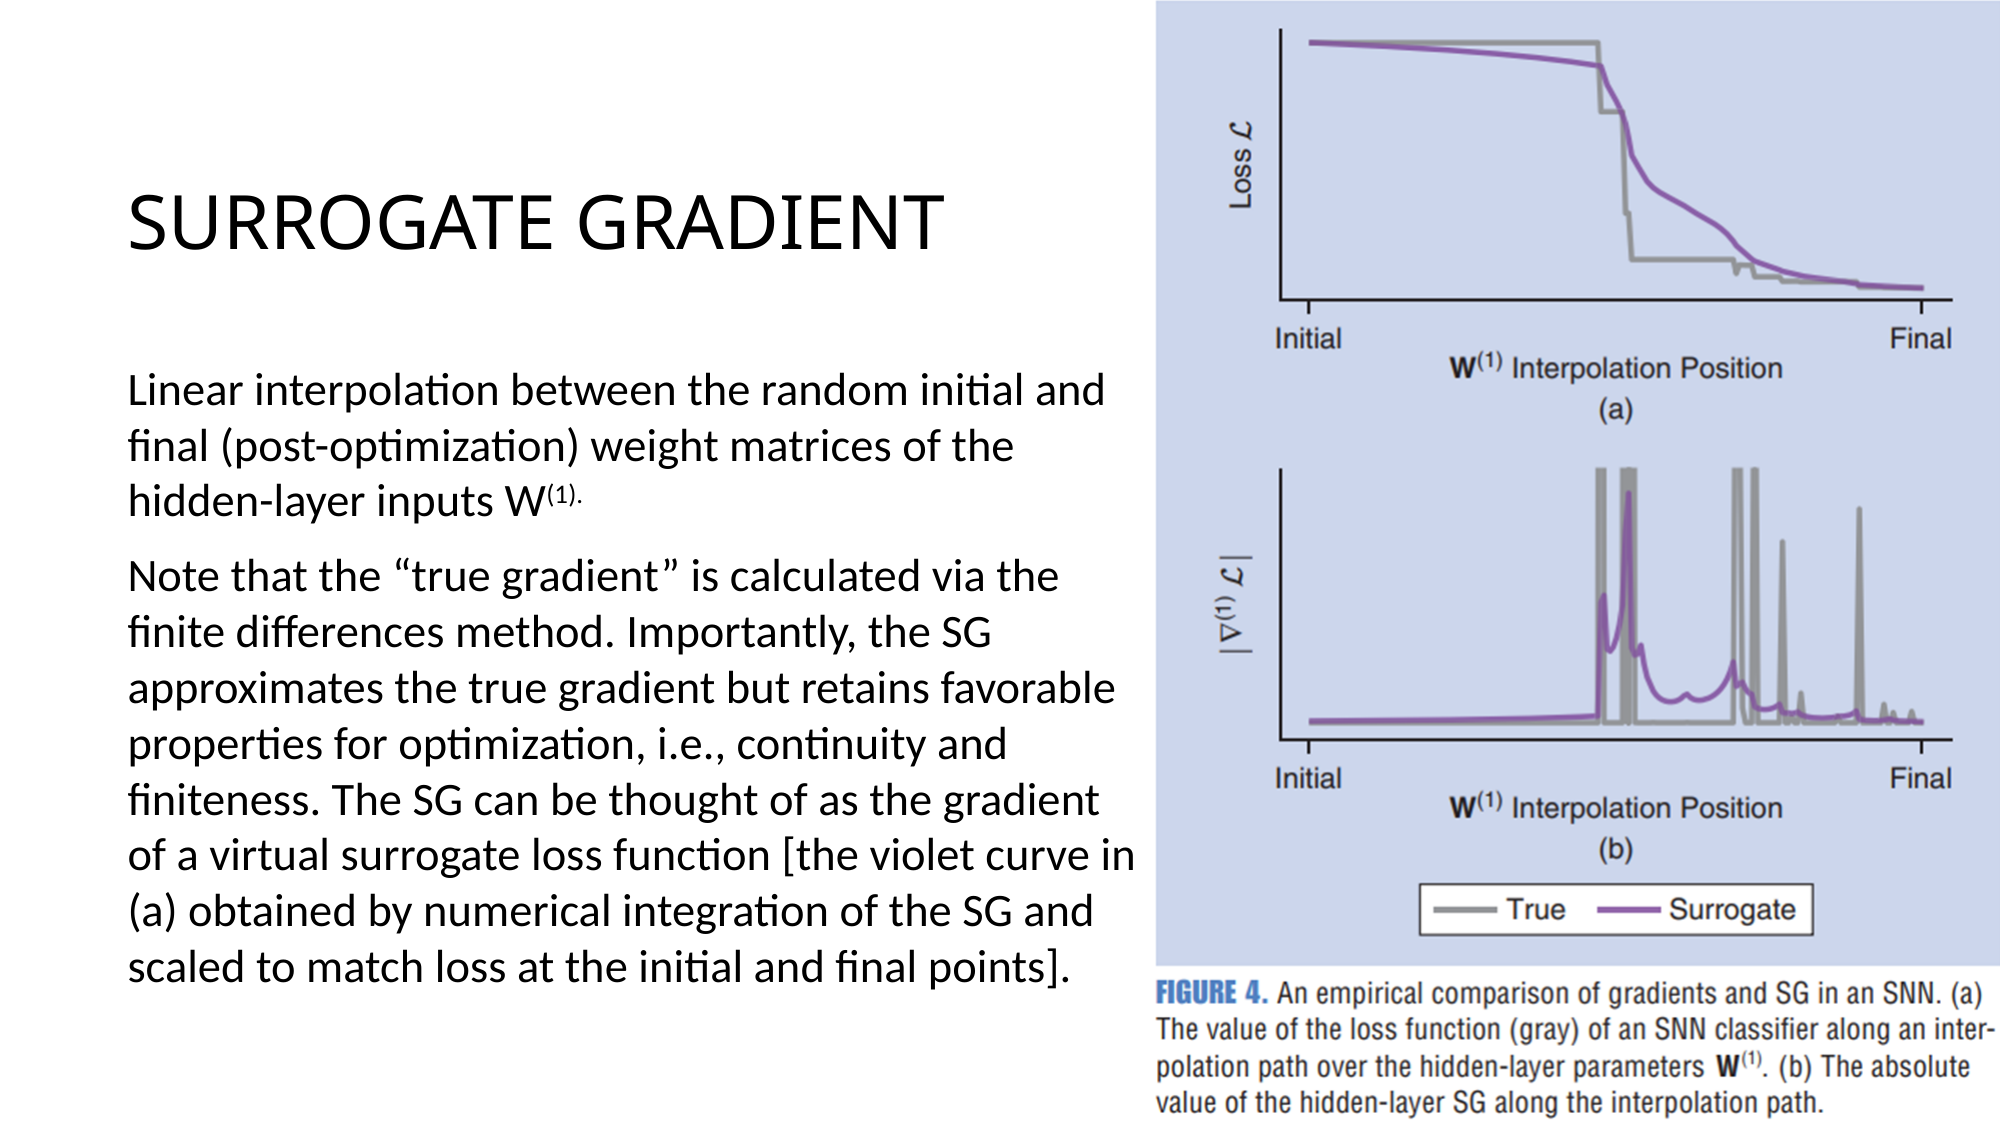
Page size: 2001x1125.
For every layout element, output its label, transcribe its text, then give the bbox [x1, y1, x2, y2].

title Surrogate gradient [112, 99, 1138, 339]
picture [0, 0, 2000, 1125]
list Linear interpolation between the random initial and final (post-optimization) weight matrices of the hidden-layer inputs W(1). Note that the “true gradient” is calculated via the finite differences method. Importantly, the SG approximates the true gradient but retains favorable properties for optimization, i.e., continuity and finiteness. The SG can be thought of as the gradient of a virtual surrogate loss function [the violet curve in (a) obtained by numerical integration of the SG and scaled to match loss at the initial and final points]. [112, 351, 1138, 1025]
